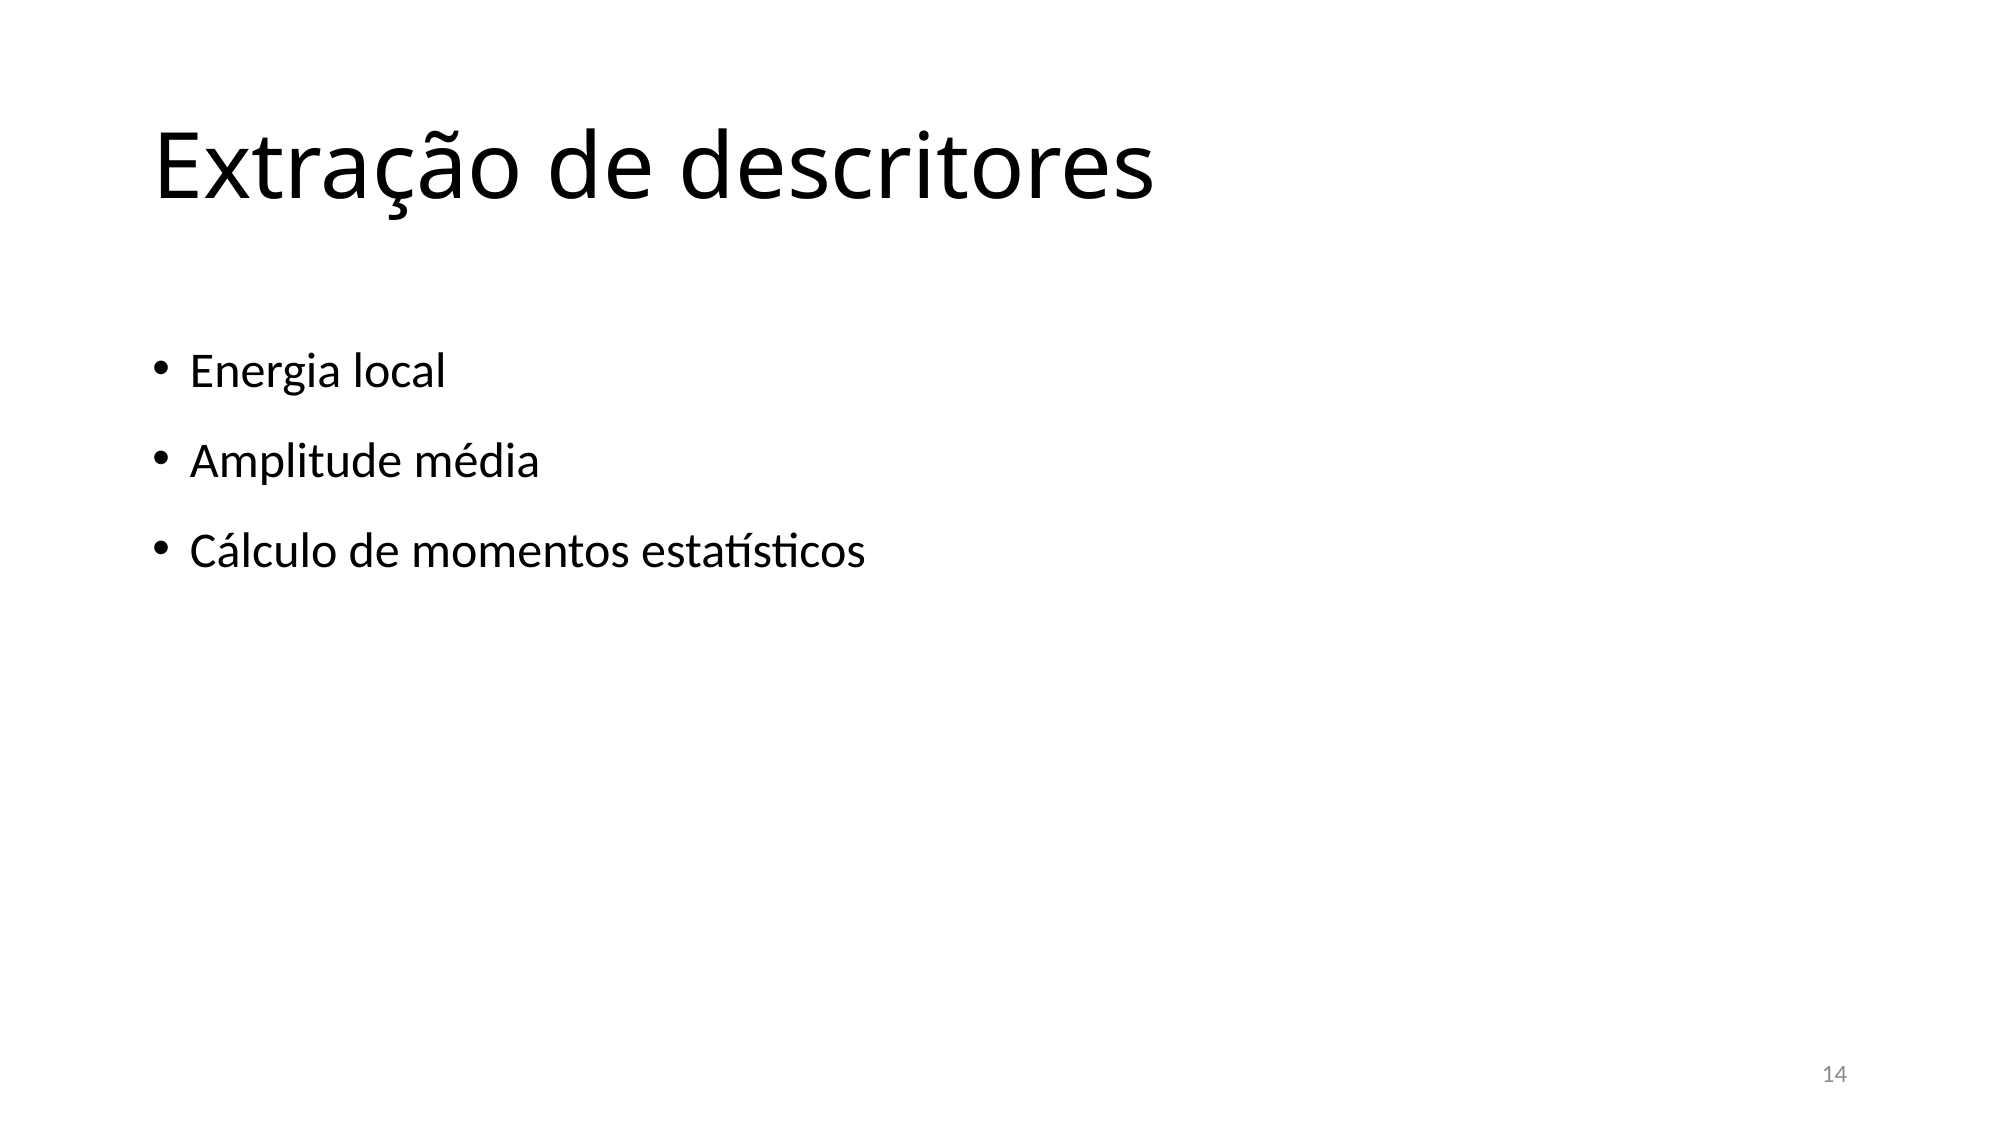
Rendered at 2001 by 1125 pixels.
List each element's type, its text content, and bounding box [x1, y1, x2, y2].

title Extração de descritores [137, 59, 1863, 278]
list Energia local Amplitude média Cálculo de momentos estatísticos [137, 299, 1863, 1014]
slide_number 14 [1412, 1042, 1863, 1103]
